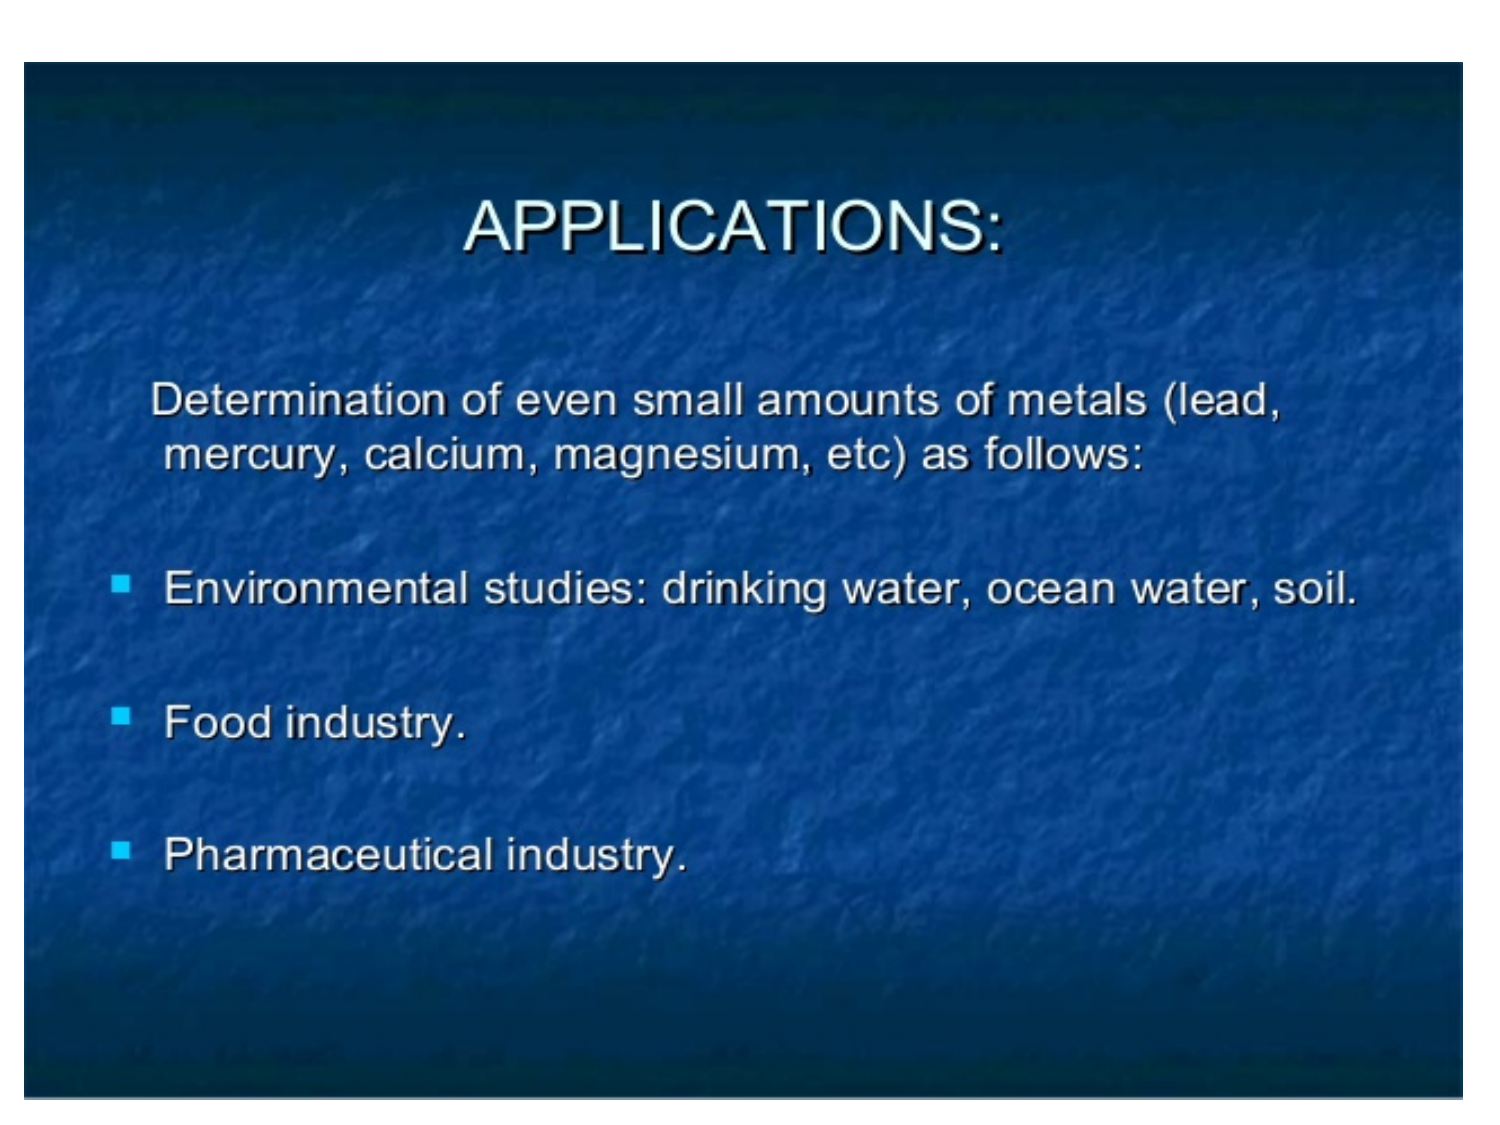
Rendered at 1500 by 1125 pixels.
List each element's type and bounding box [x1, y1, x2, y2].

picture [24, 62, 1463, 1101]
